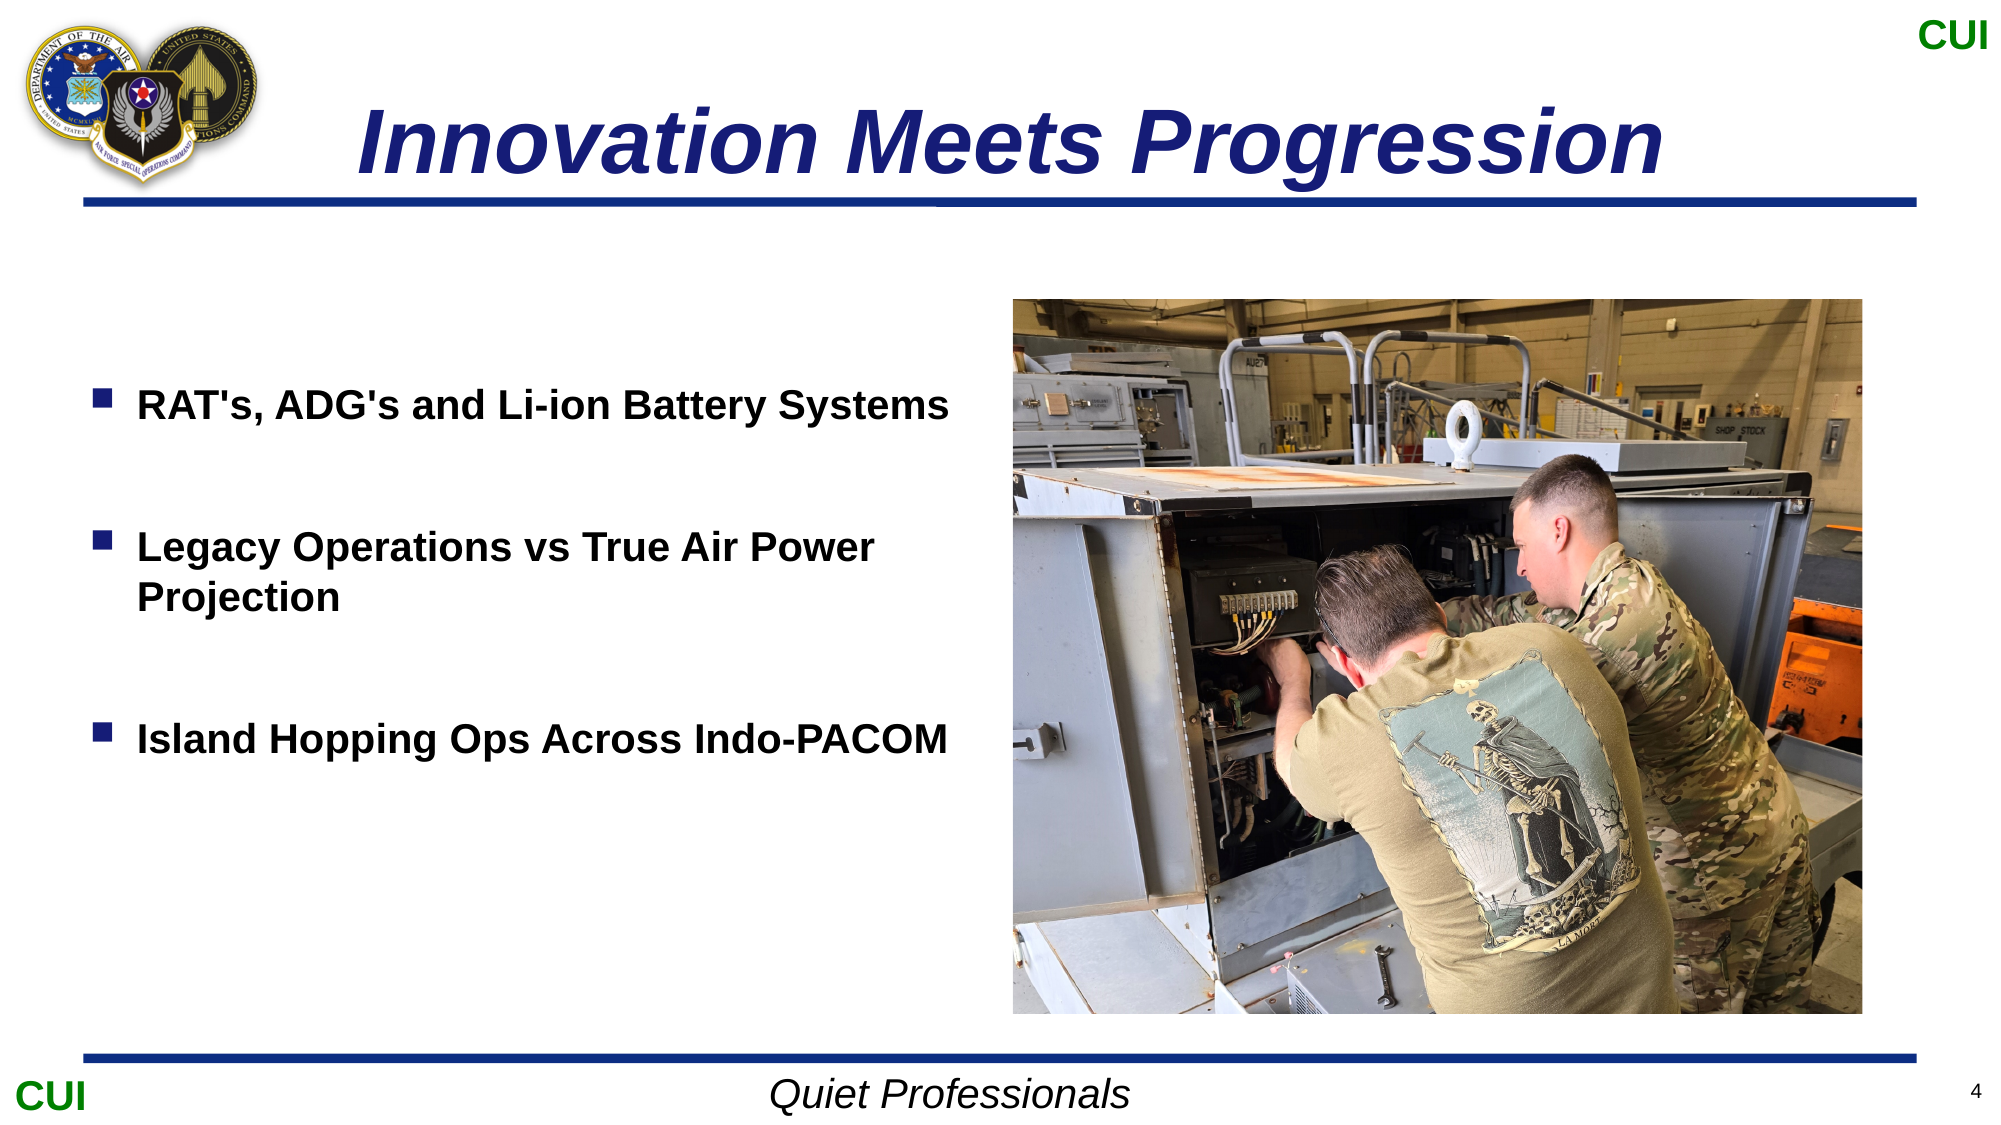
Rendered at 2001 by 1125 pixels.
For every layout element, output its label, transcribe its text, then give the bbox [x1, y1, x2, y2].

slide_number 4 [1746, 1070, 1998, 1121]
title Innovation Meets Progression [231, 43, 1794, 231]
picture [1013, 231, 1863, 1082]
list RAT's, ADG's and Li-ion Battery Systems Legacy Operations vs True Air Power Projection Island Hopping Ops Across Indo-PACOM [75, 299, 988, 1014]
picture [12, 12, 271, 213]
